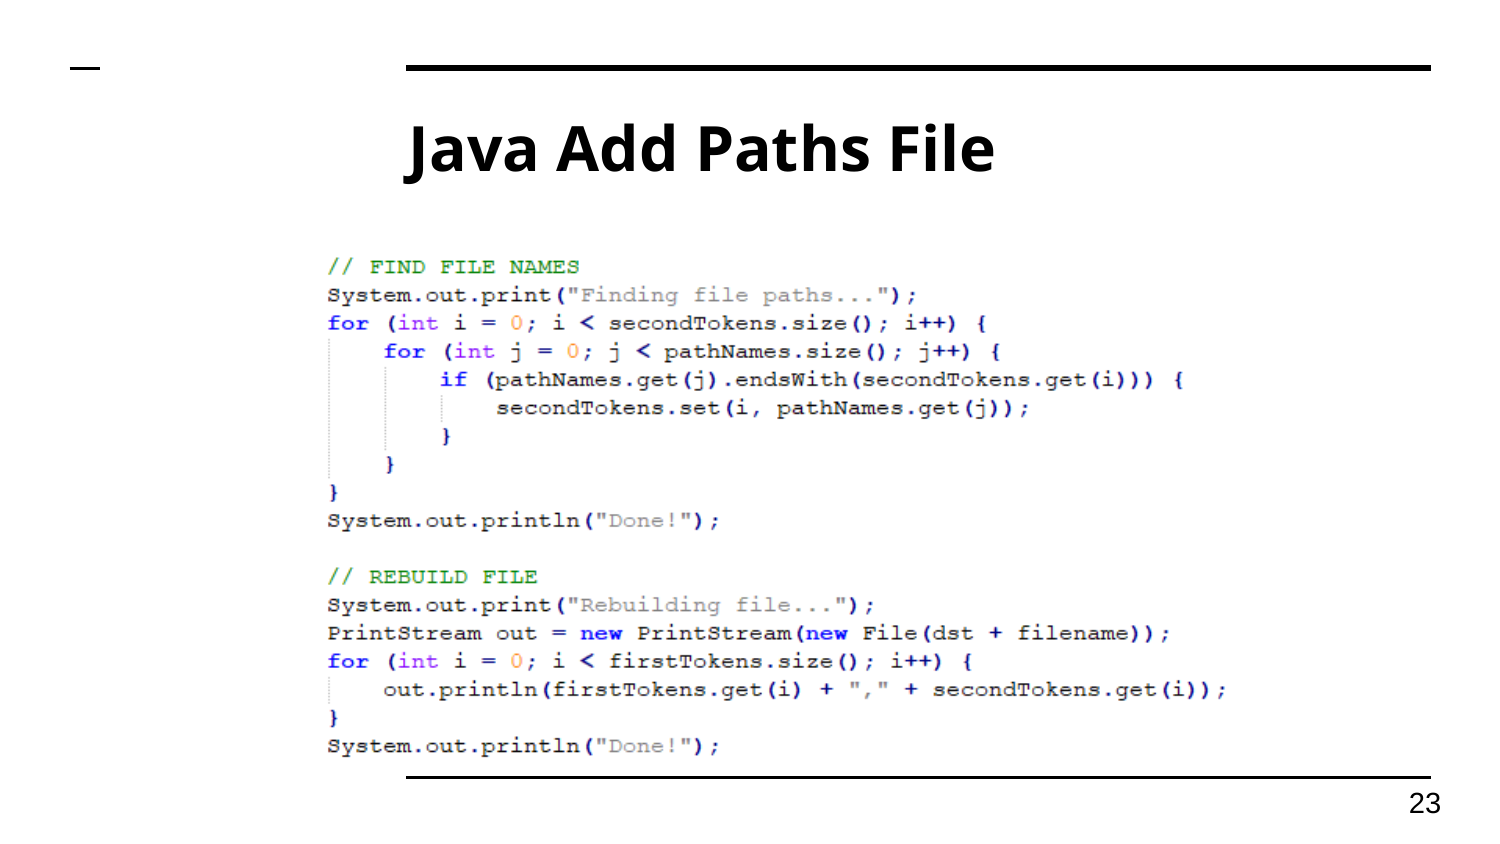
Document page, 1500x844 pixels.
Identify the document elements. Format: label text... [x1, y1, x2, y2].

picture [315, 250, 1236, 766]
slide_number ‹#› [1394, 769, 1484, 834]
title Java Add Paths File [393, 94, 1431, 199]
